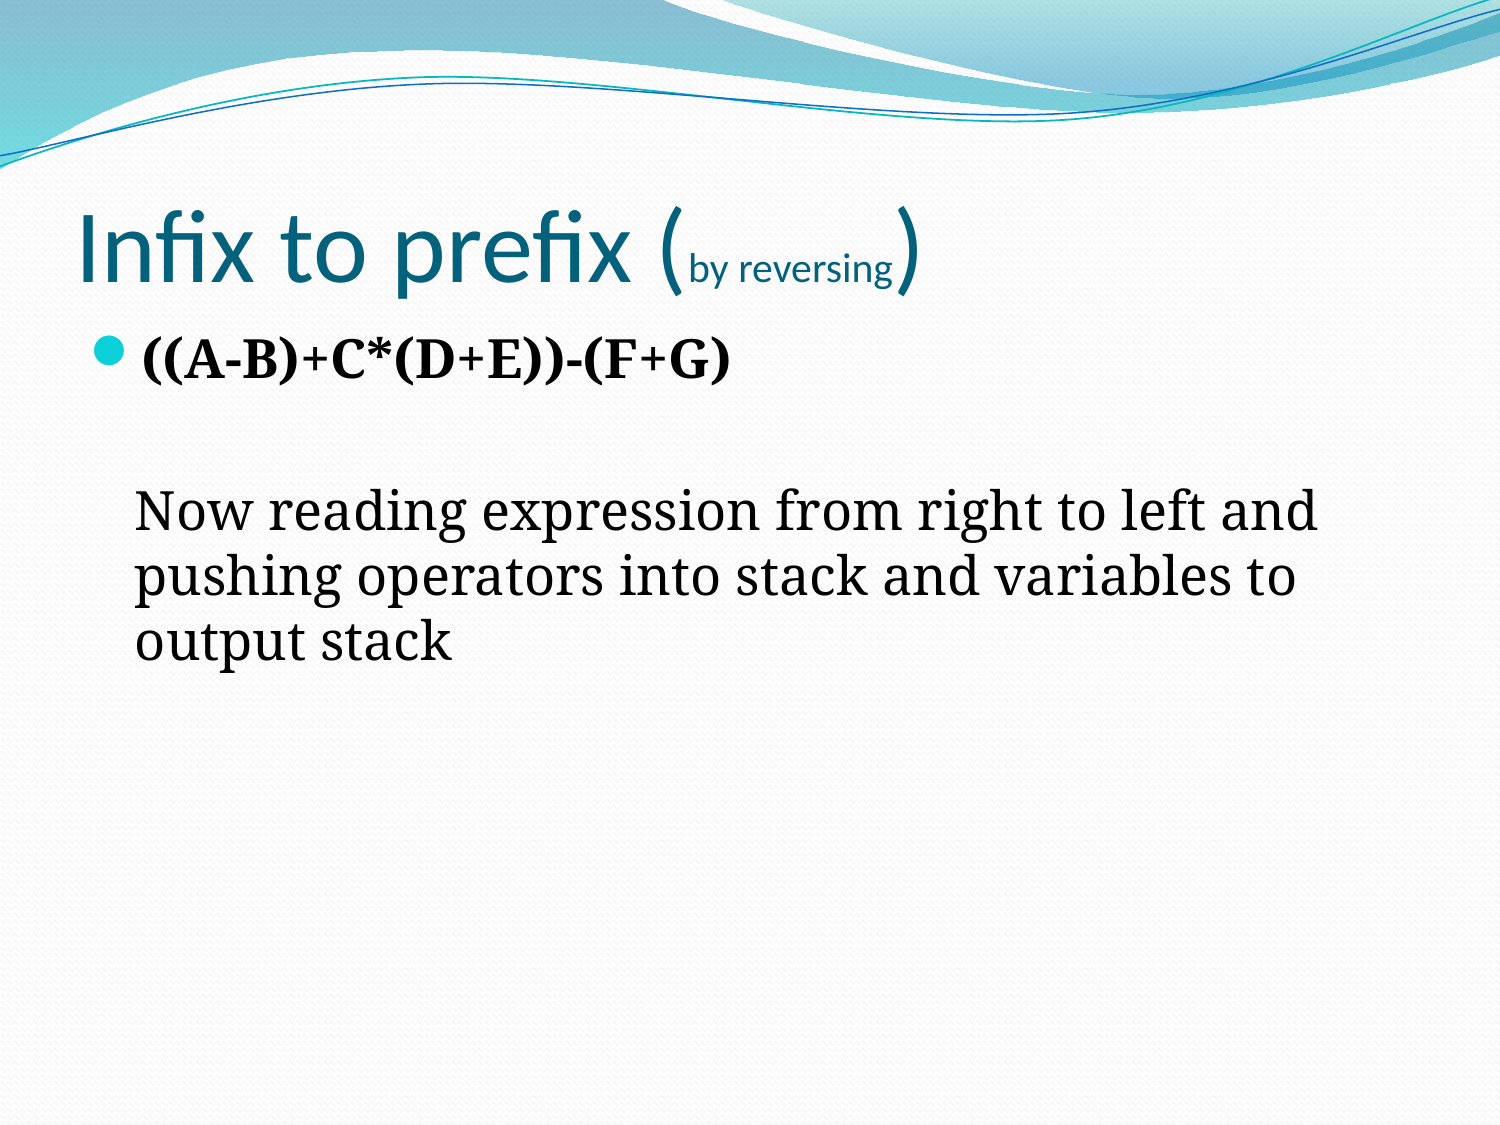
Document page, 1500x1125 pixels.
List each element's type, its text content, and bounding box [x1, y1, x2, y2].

title Infix to prefix (by reversing) [75, 115, 1425, 303]
list ((A-B)+C*(D+E))-(F+G) Now reading expression from right to left and pushing operators into stack and variables to output stack [75, 317, 1425, 1038]
